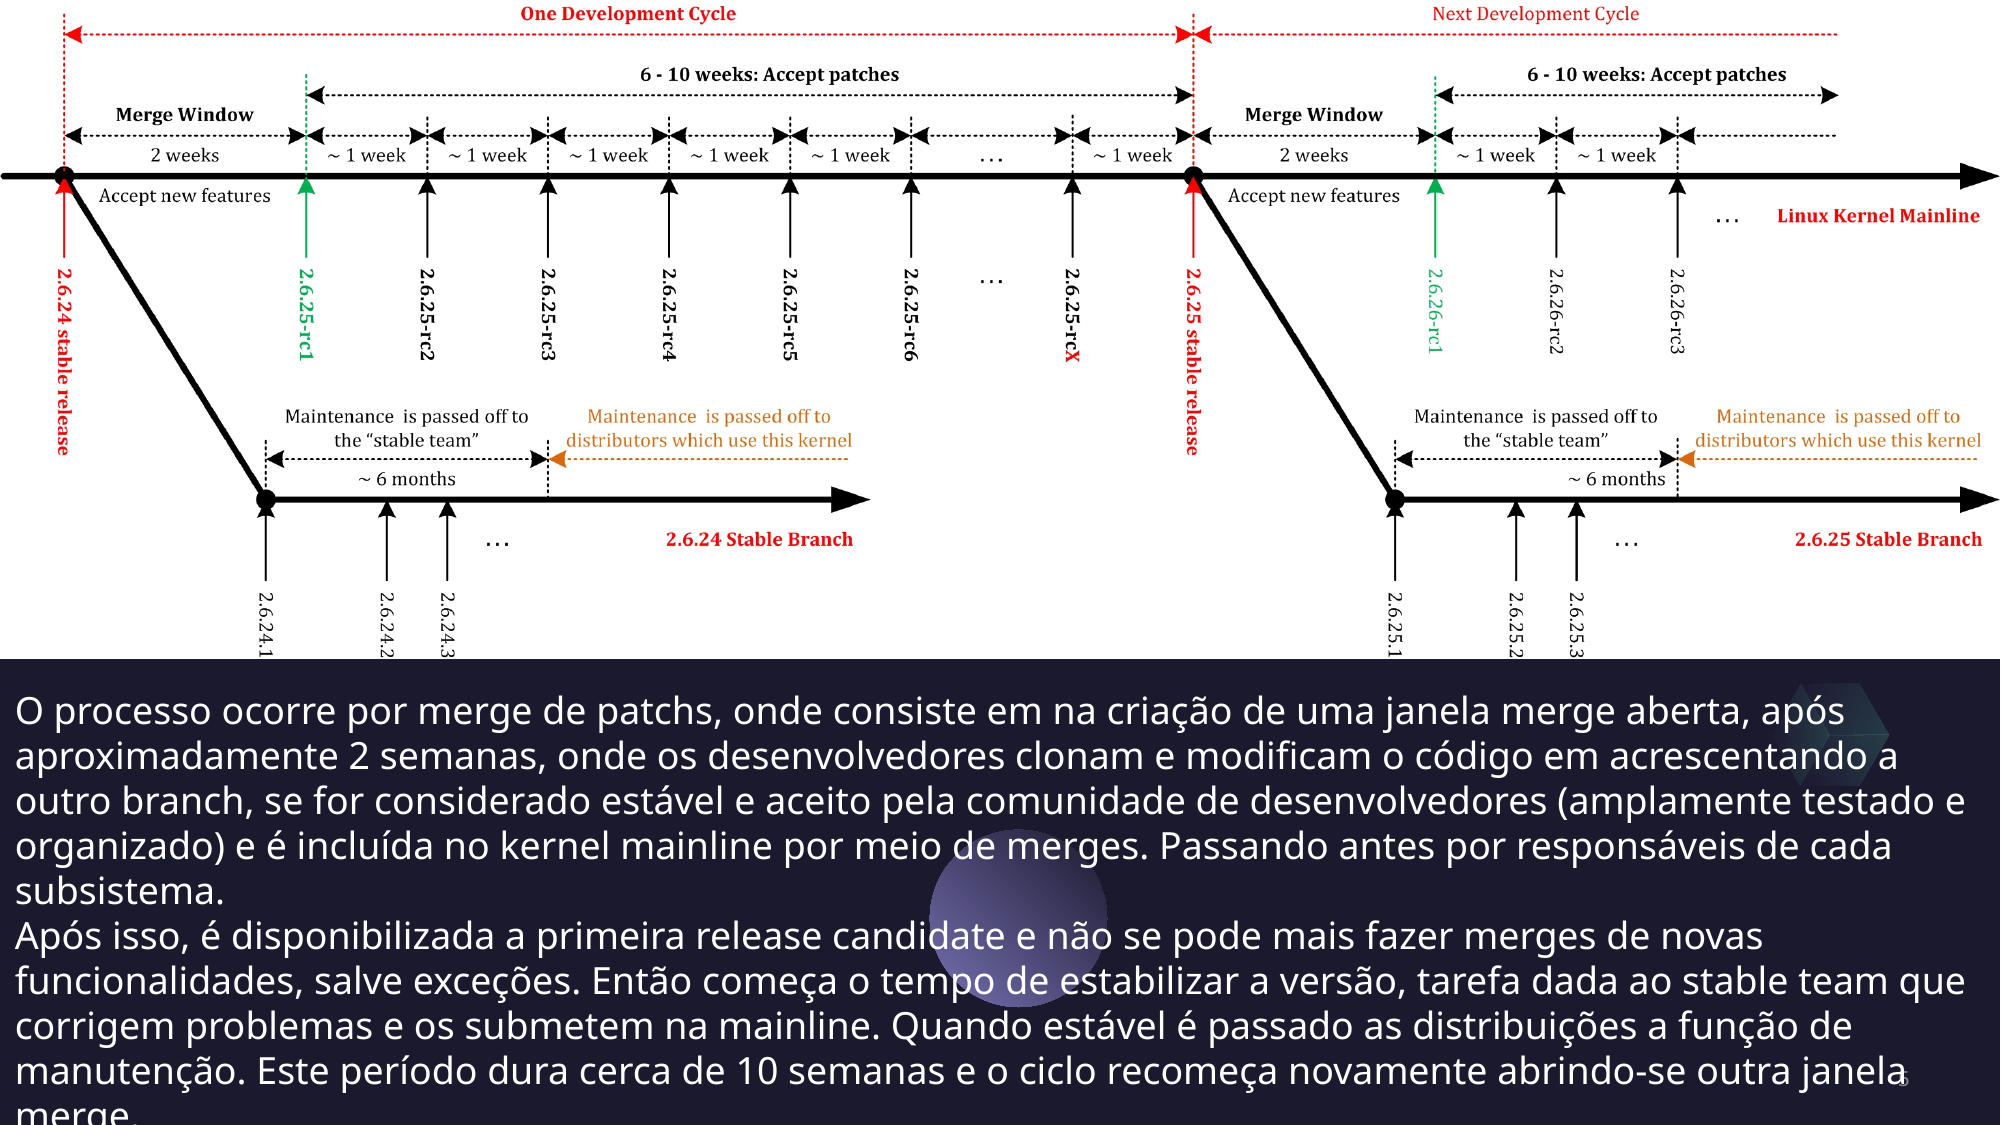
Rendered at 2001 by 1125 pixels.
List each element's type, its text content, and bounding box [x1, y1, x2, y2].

text_box O processo ocorre por merge de patchs, onde consiste em na criação de uma janela merge aberta, após aproximadamente 2 semanas, onde os desenvolvedores clonam e modificam o código em acrescentando a outro branch, se for considerado estável e aceito pela comunidade de desenvolvedores (amplamente testado e organizado) e é incluída no kernel mainline por meio de merges. Passando antes por responsáveis de cada subsistema. Após isso, é disponibilizada a primeira release candidate e não se pode mais fazer merges de novas funcionalidades, salve exceções. Então começa o tempo de estabilizar a versão, tarefa dada ao stable team que corrigem problemas e os submetem na mainline. Quando estável é passado as distribuições a função de manutenção. Este período dura cerca de 10 semanas e o ciclo recomeça novamente abrindo-se outra janela merge. [0, 679, 1985, 1125]
picture [0, 0, 2000, 659]
